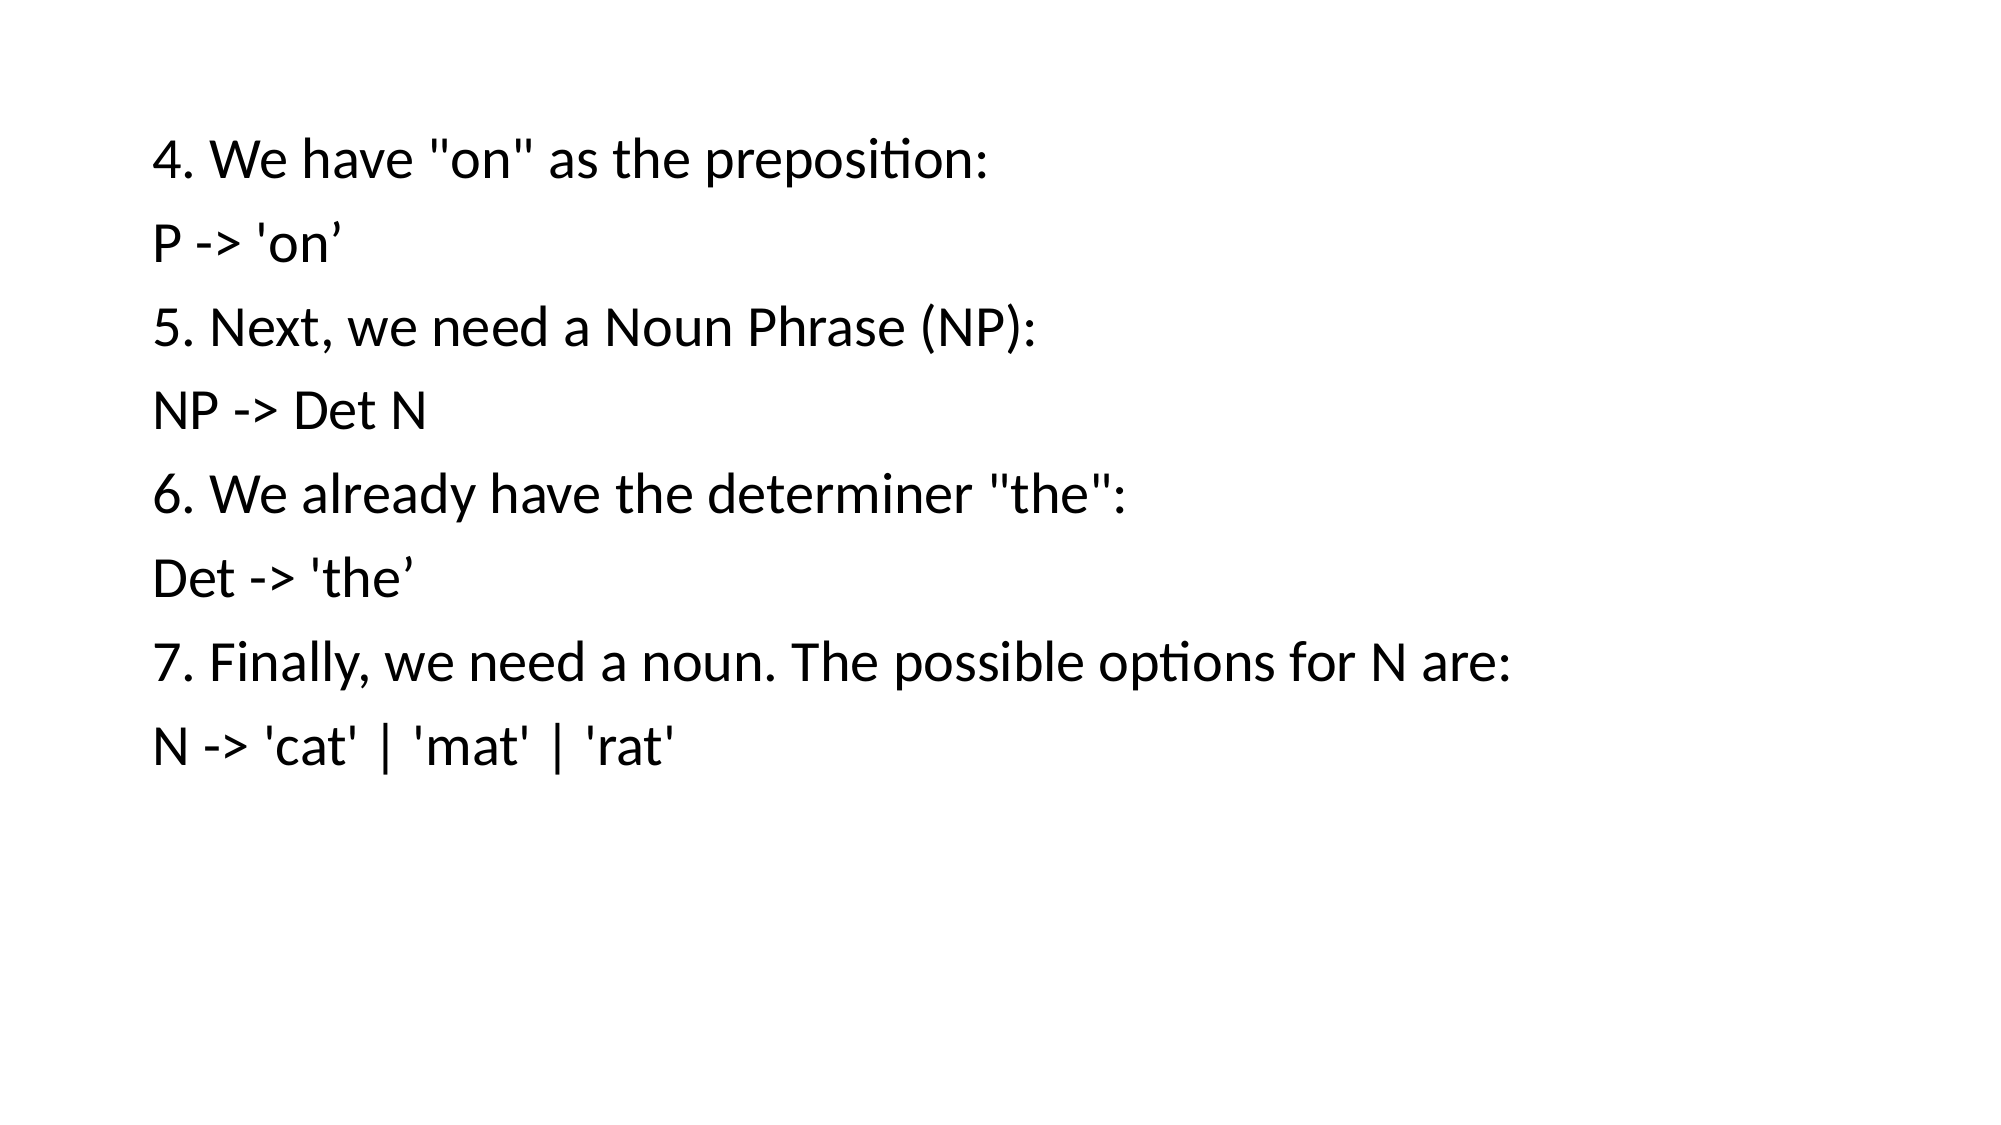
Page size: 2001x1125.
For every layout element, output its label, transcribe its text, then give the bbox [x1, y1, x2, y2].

list 4. We have "on" as the preposition: P -> 'on’ 5. Next, we need a Noun Phrase (NP): NP -> Det N 6. We already have the determiner "the": Det -> 'the’ 7. Finally, we need a noun. The possible options for N are: N -> 'cat' | 'mat' | 'rat' [137, 120, 1863, 1014]
